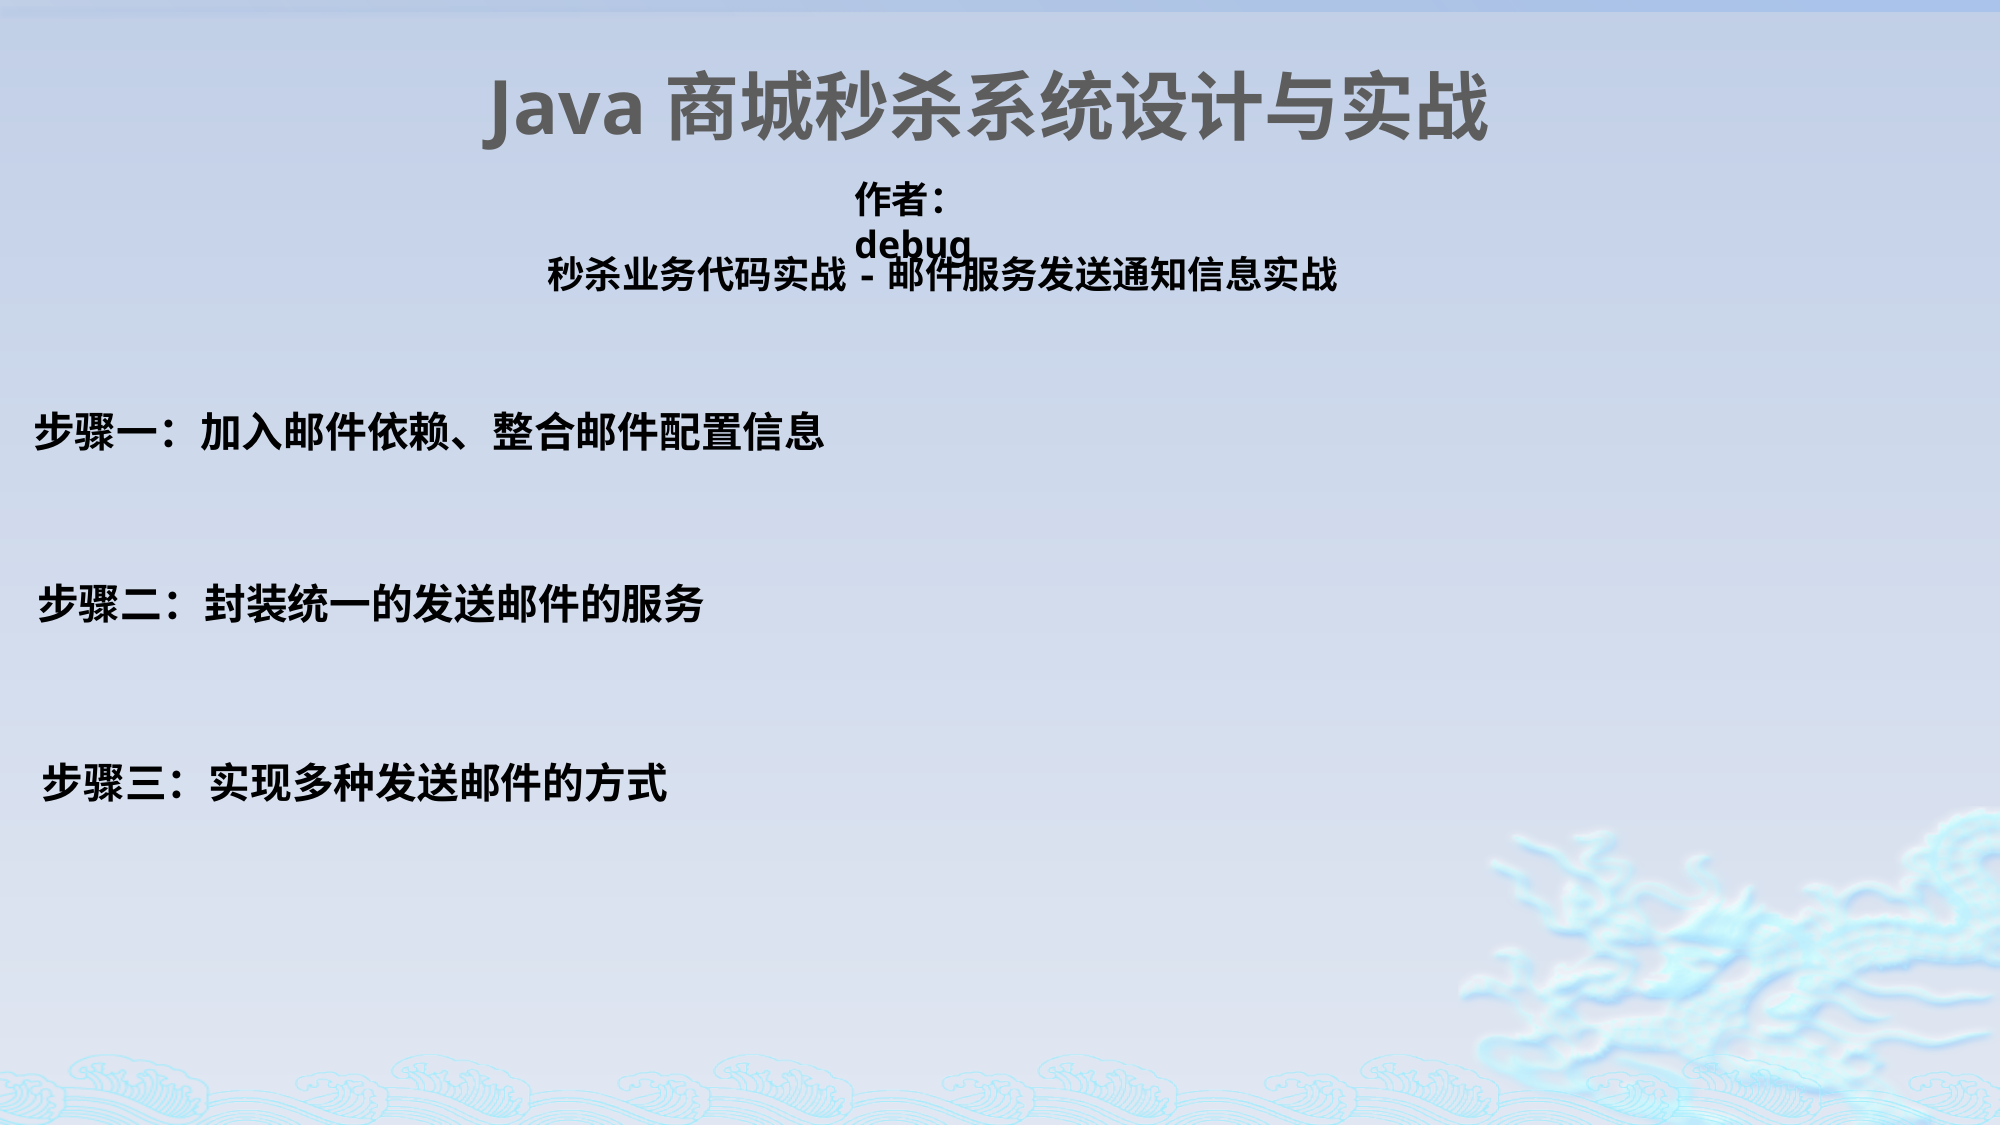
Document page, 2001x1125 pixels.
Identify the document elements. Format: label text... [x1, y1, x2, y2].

text_box 步骤三：实现多种发送邮件的方式 [26, 749, 1960, 815]
text_box 步骤一：加入邮件依赖、整合邮件配置信息 [18, 397, 1952, 463]
text_box 步骤二：封装统一的发送邮件的服务 [22, 570, 1956, 635]
text_box Java商城秒杀系统设计与实战 [473, 52, 1505, 158]
text_box 秒杀业务代码实战-邮件服务发送通知信息实战 [532, 243, 1458, 304]
text_box 作者：debug [839, 168, 1106, 273]
